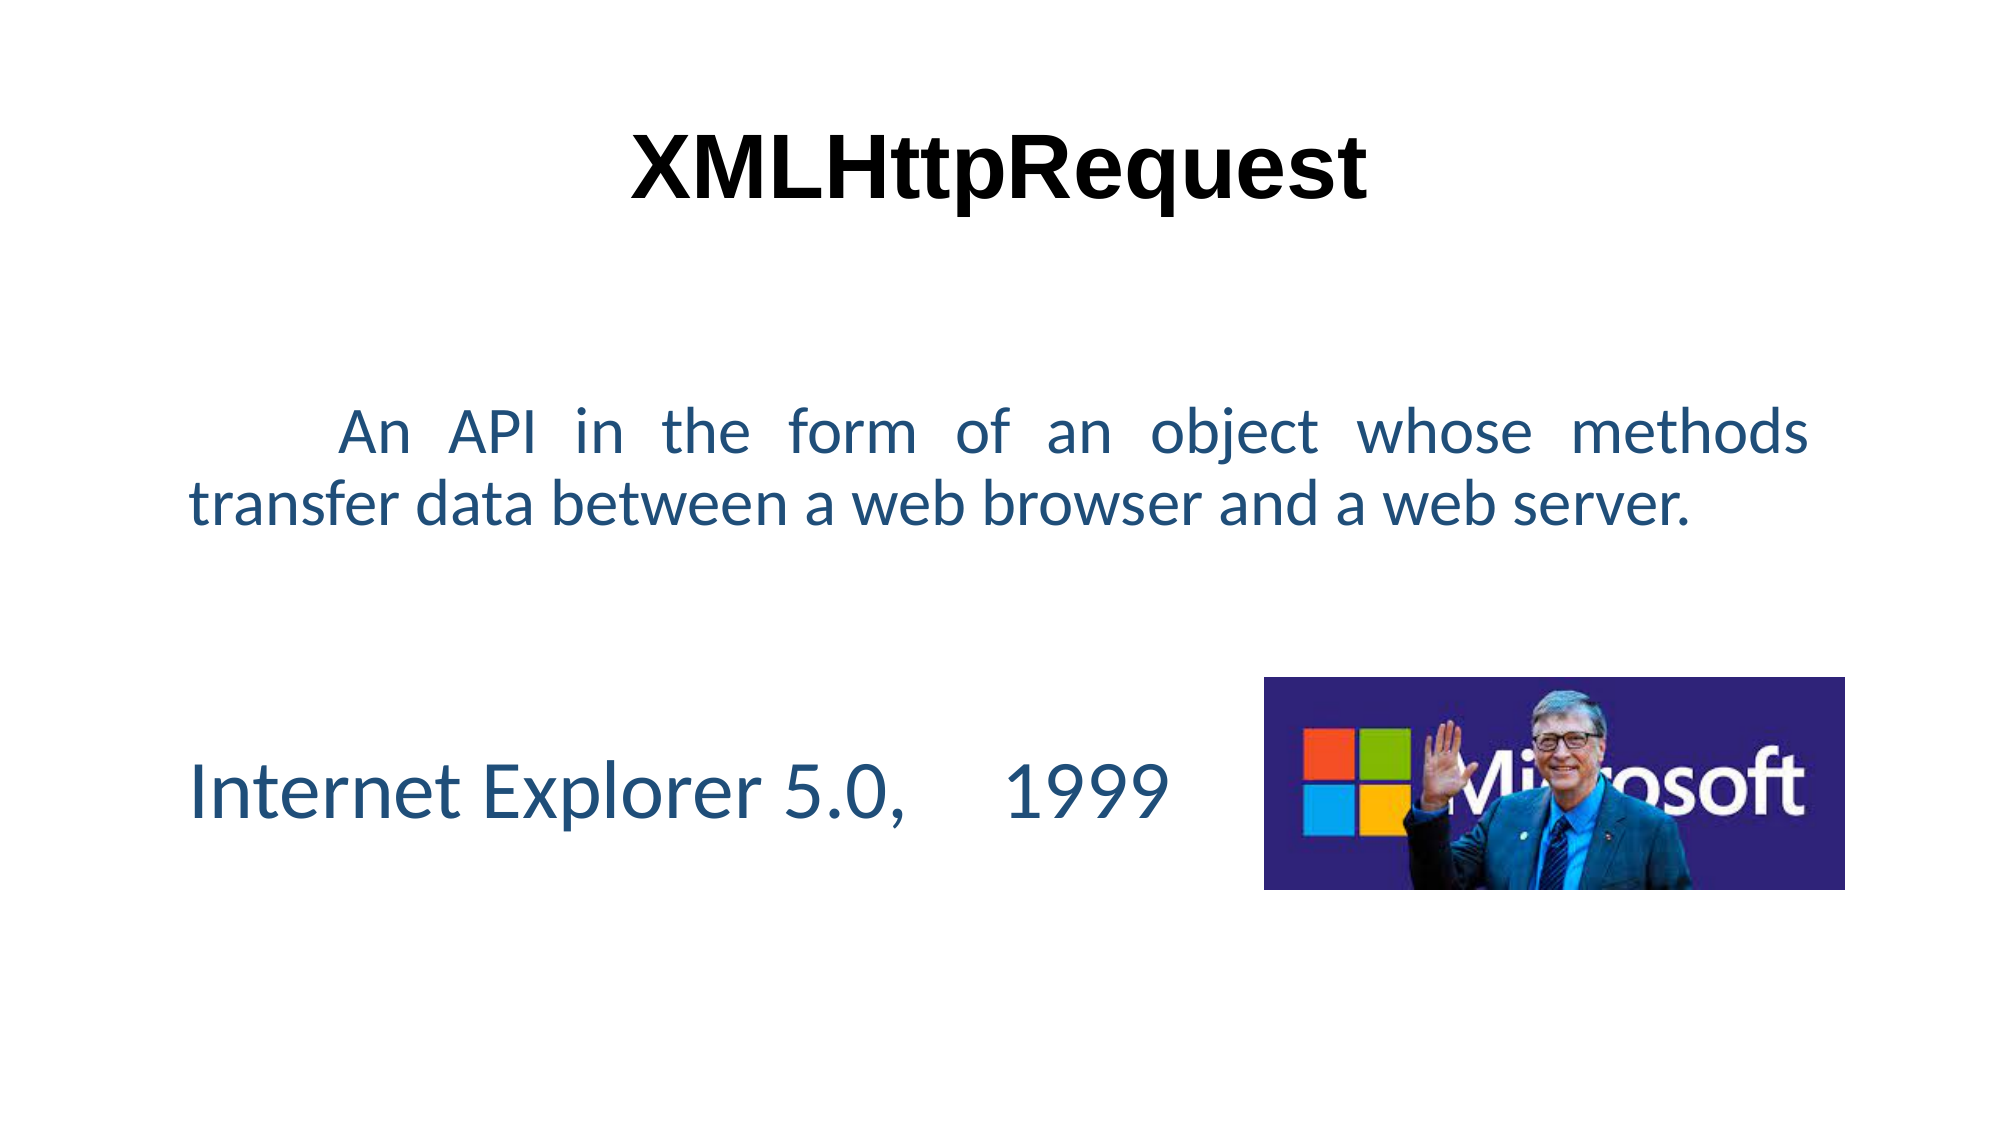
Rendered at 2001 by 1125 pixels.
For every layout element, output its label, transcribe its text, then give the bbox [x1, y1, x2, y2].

picture [1264, 677, 1845, 890]
title XMLHttpRequest [137, 59, 1863, 278]
list An API in the form of an object whose methods transfer data between a web browser and a web server. Internet Explorer 5.0, 1999 [174, 277, 1826, 999]
